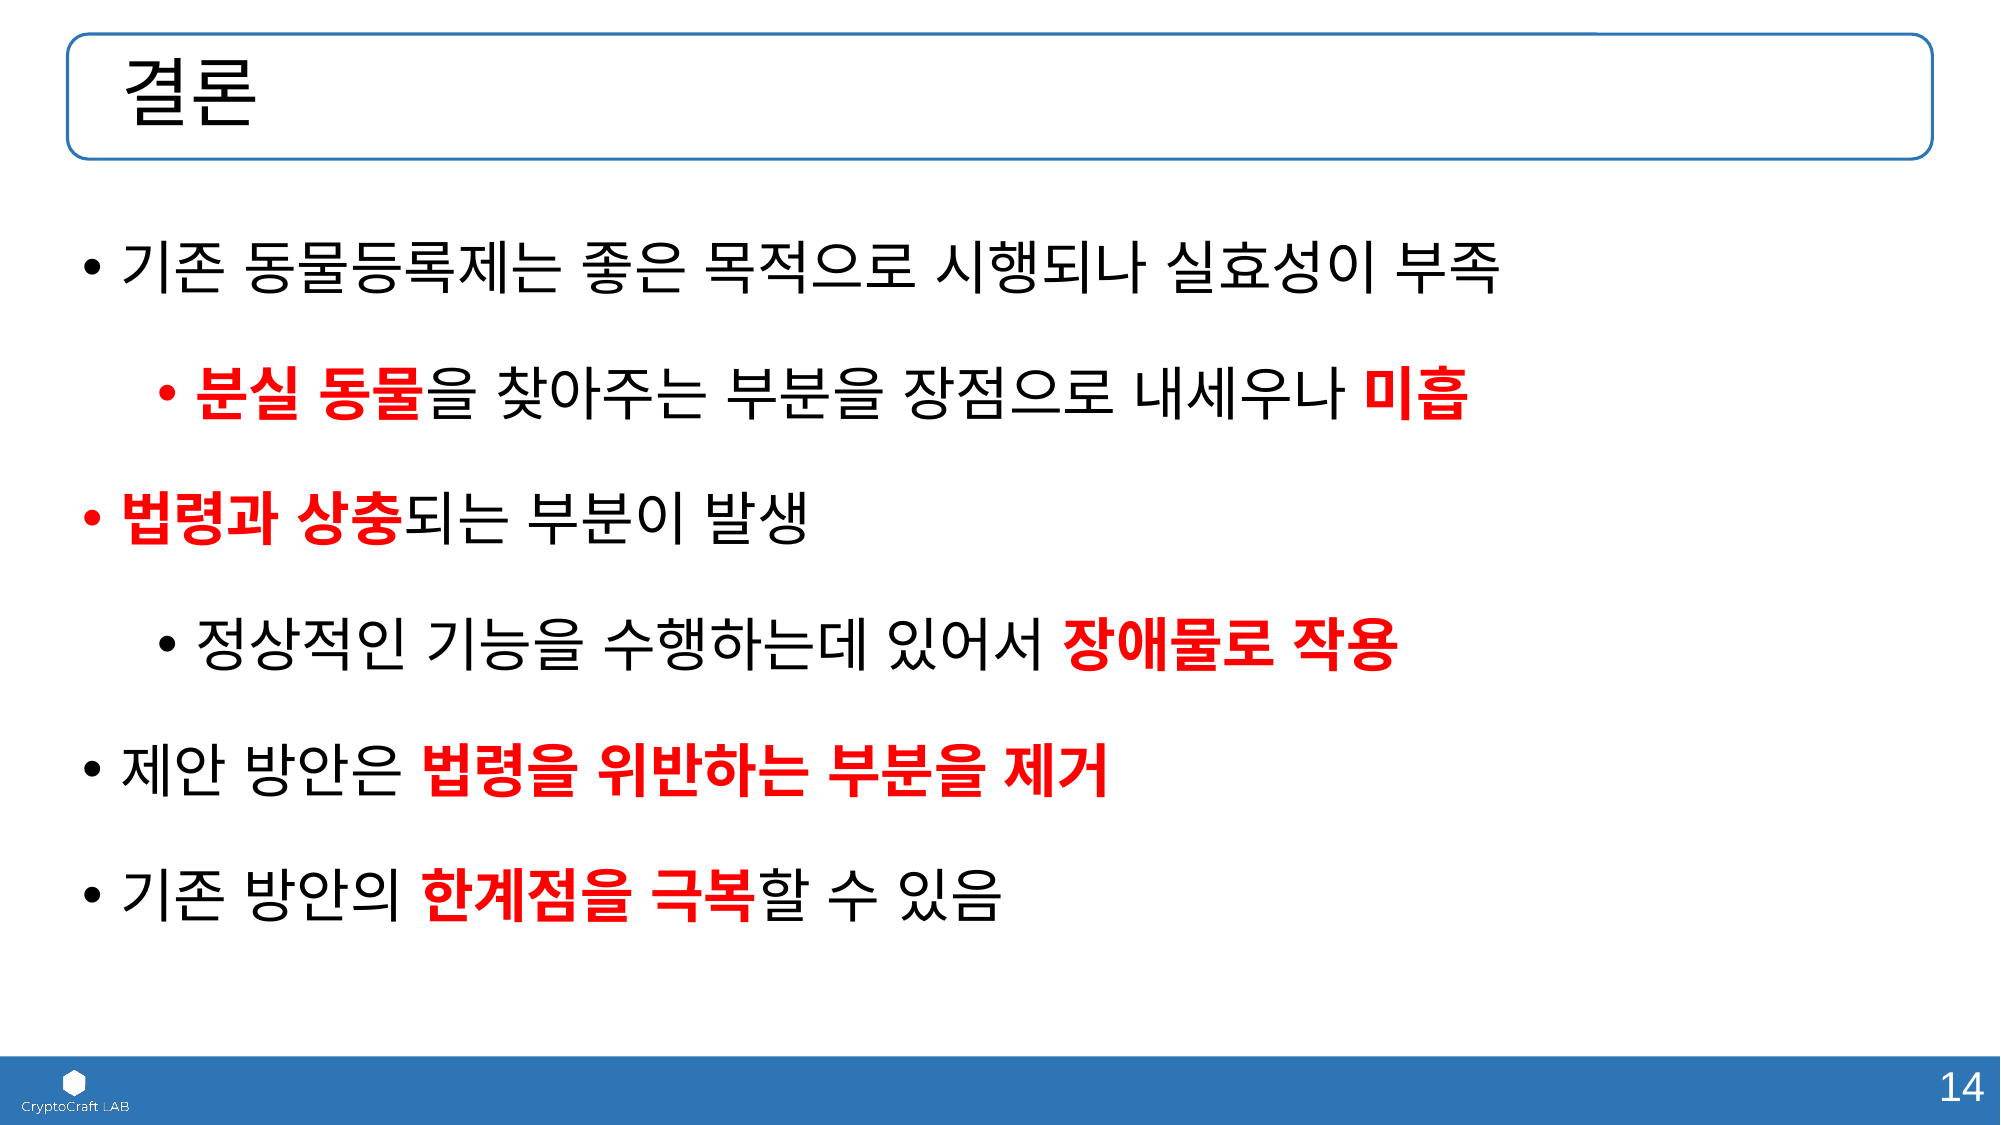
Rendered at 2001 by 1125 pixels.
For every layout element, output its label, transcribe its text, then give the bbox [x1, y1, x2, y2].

picture [13, 1061, 138, 1123]
title 결론 [67, 34, 1933, 160]
list 기존 동물등록제는 좋은 목적으로 시행되나 실효성이 부족 분실 동물을 찾아주는 부분을 장점으로 내세우나 미흡 법령과 상충되는 부분이 발생 정상적인 기능을 수행하는데 있어서 장애물로 작용 제안 방안은 법령을 위반하는 부분을 제거 기존 방안의 한계점을 극복할 수 있음 [67, 189, 1933, 1019]
